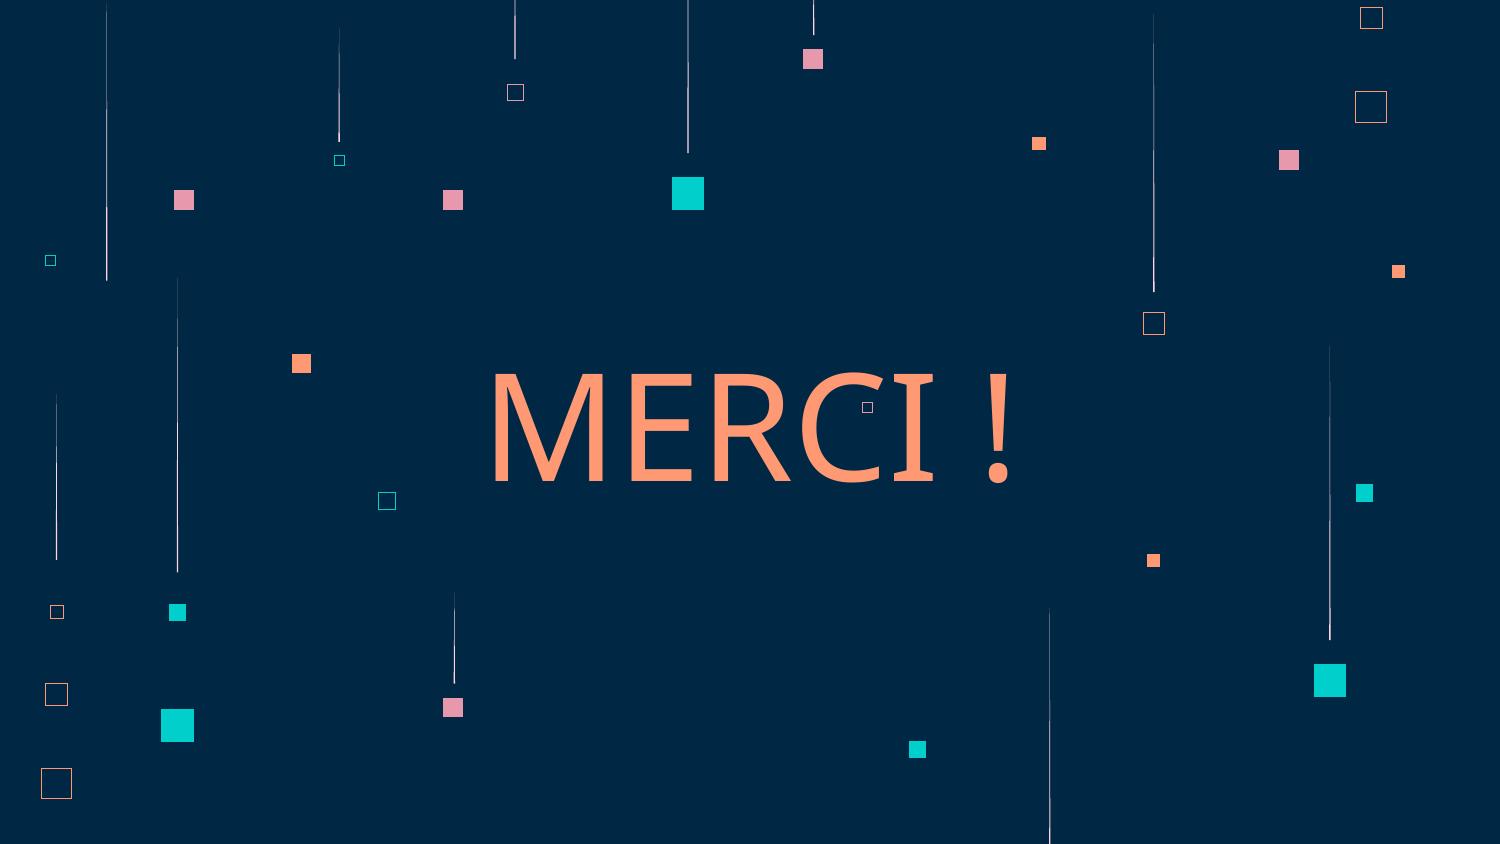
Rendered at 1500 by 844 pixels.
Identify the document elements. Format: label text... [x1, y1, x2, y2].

title MERCI ! [334, 245, 1166, 599]
